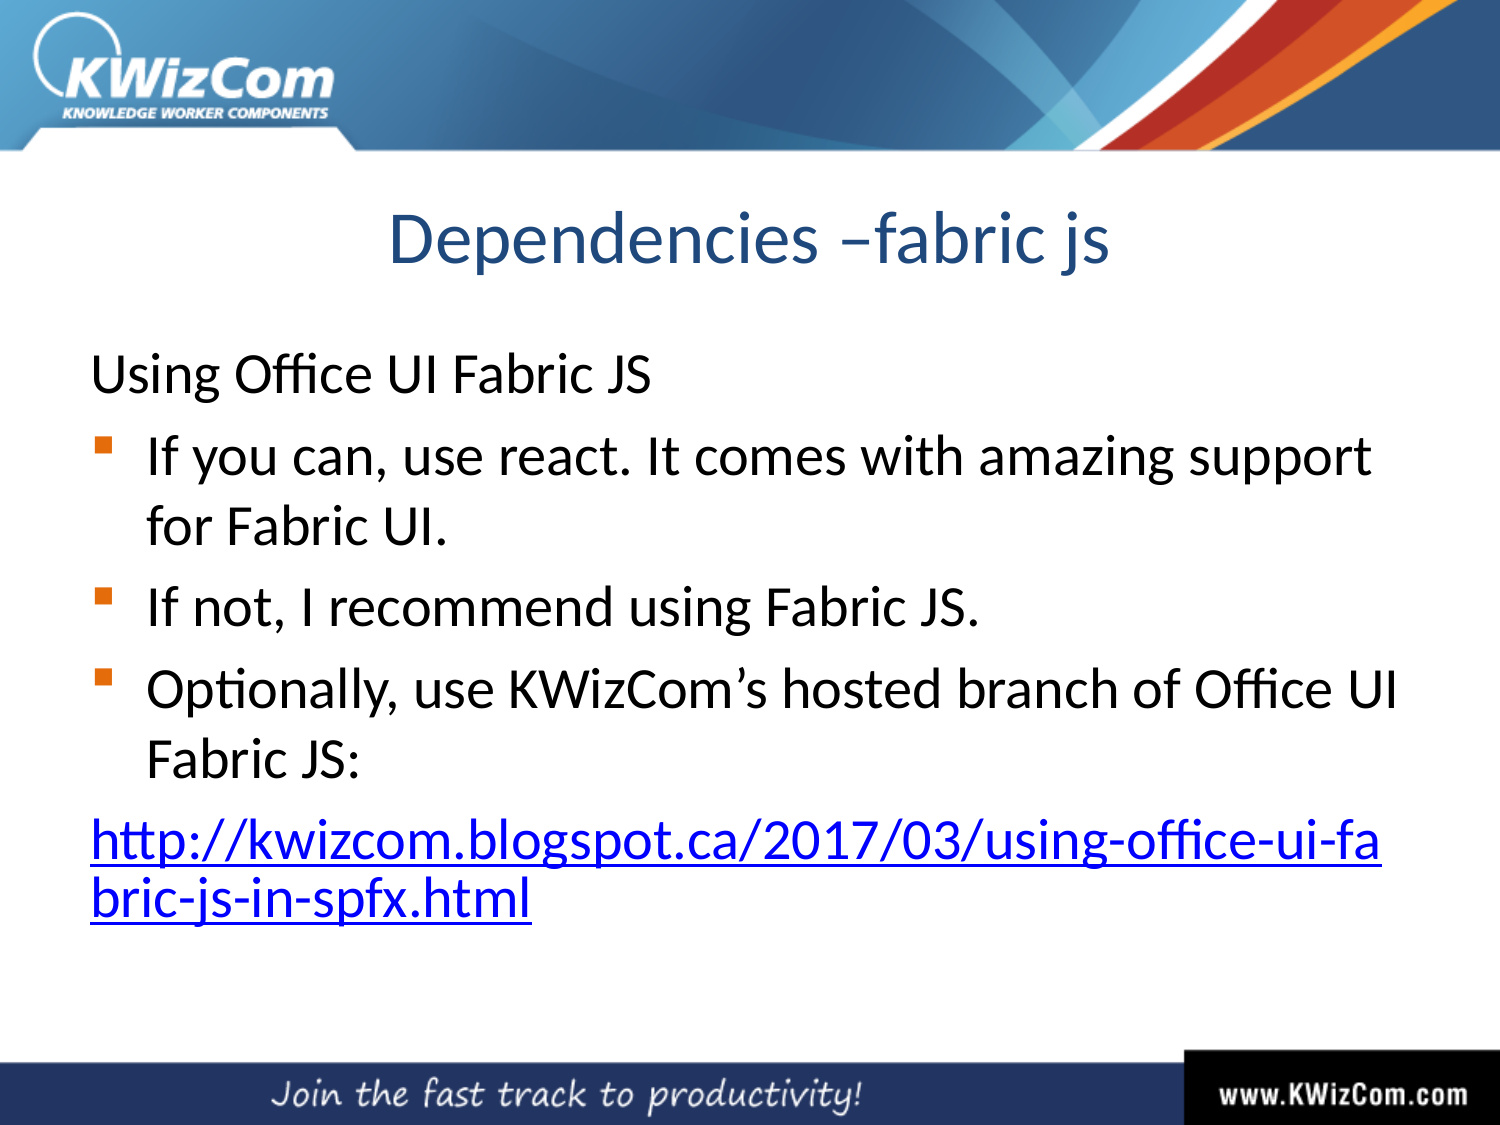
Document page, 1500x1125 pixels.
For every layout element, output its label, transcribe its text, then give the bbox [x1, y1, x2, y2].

list Using Office UI Fabric JS If you can, use react. It comes with amazing support for Fabric UI. If not, I recommend using Fabric JS. Optionally, use KWizCom’s hosted branch of Office UI Fabric JS: http://kwizcom.blogspot.ca/2017/03/using-office-ui-fabric-js-in-spfx.html [75, 328, 1425, 1005]
title Dependencies –fabric js [75, 152, 1425, 315]
picture [0, 0, 1500, 1125]
